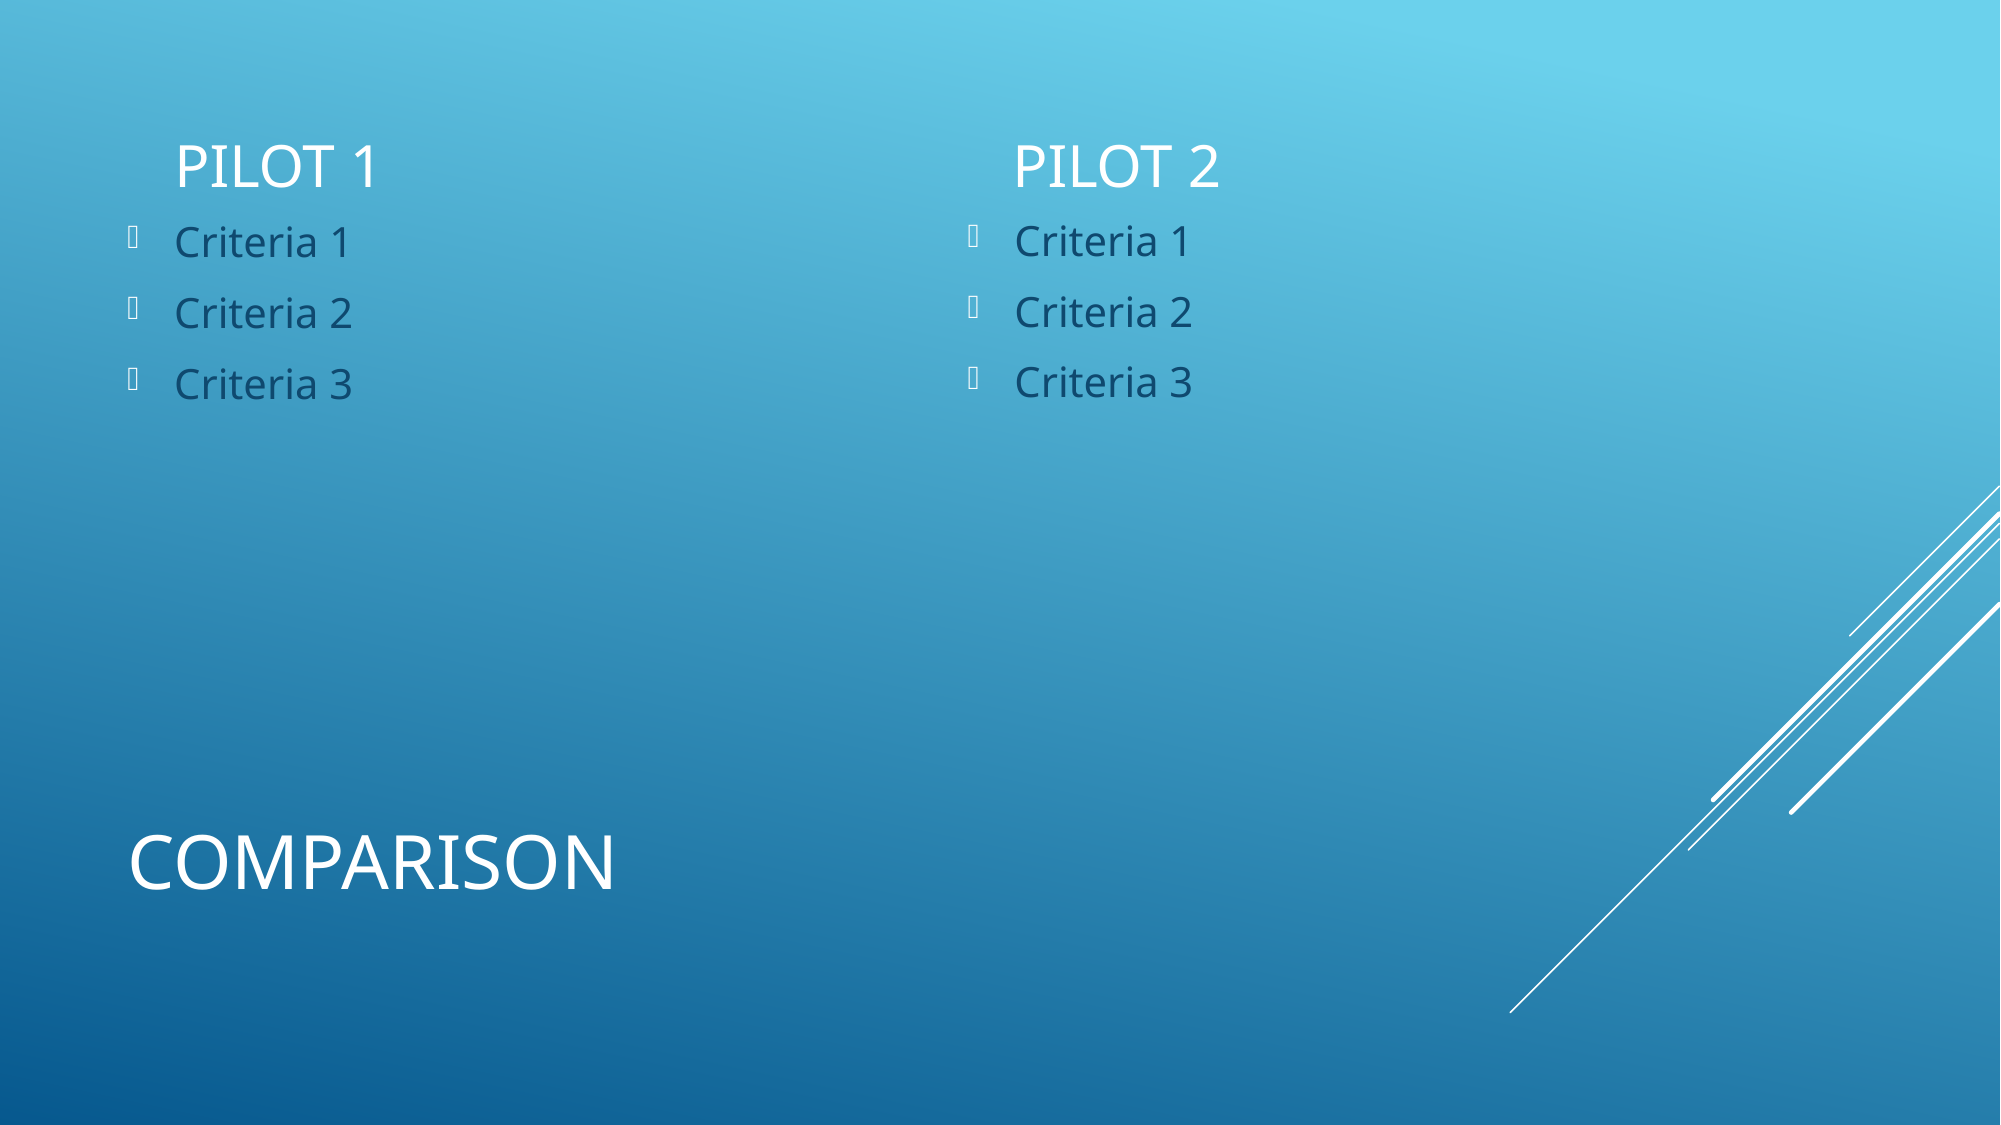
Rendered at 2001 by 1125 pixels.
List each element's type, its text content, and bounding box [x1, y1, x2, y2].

list Criteria 1 Criteria 2 Criteria 3 [952, 207, 1762, 705]
list PILOT 1 [159, 112, 923, 207]
title Comparison [112, 736, 1513, 984]
list PILOT 2 [997, 112, 1763, 207]
list Criteria 1 Criteria 2 Criteria 3 [112, 208, 923, 706]
